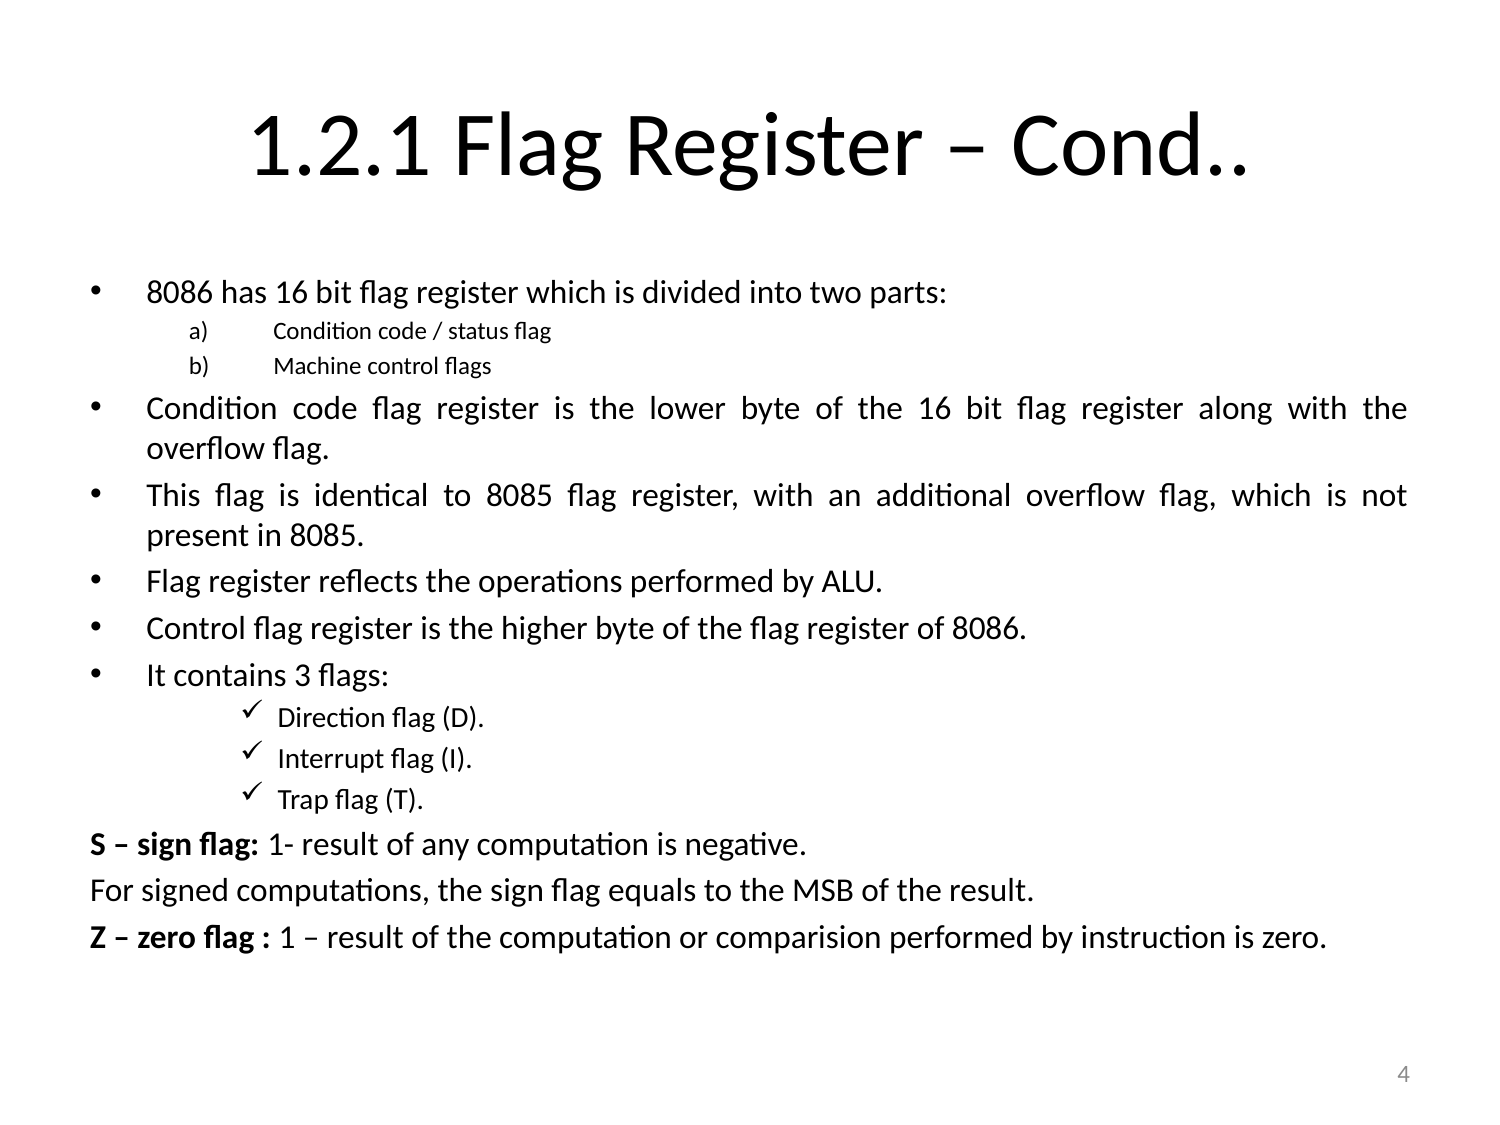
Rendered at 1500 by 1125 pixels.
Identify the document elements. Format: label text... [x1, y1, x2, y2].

list 8086 has 16 bit flag register which is divided into two parts: Condition code / status flag Machine control flags Condition code flag register is the lower byte of the 16 bit flag register along with the overflow flag. This flag is identical to 8085 flag register, with an additional overflow flag, which is not present in 8085. Flag register reflects the operations performed by ALU. Control flag register is the higher byte of the flag register of 8086. It contains 3 flags: Direction flag (D). Interrupt flag (I). Trap flag (T). S – sign flag: 1- result of any computation is negative. For signed computations, the sign flag equals to the MSB of the result. Z – zero flag : 1 – result of the computation or comparision performed by instruction is zero. [75, 262, 1425, 1005]
slide_number 4 [1074, 1042, 1425, 1103]
title 1.2.1 Flag Register – Cond.. [75, 45, 1425, 233]
